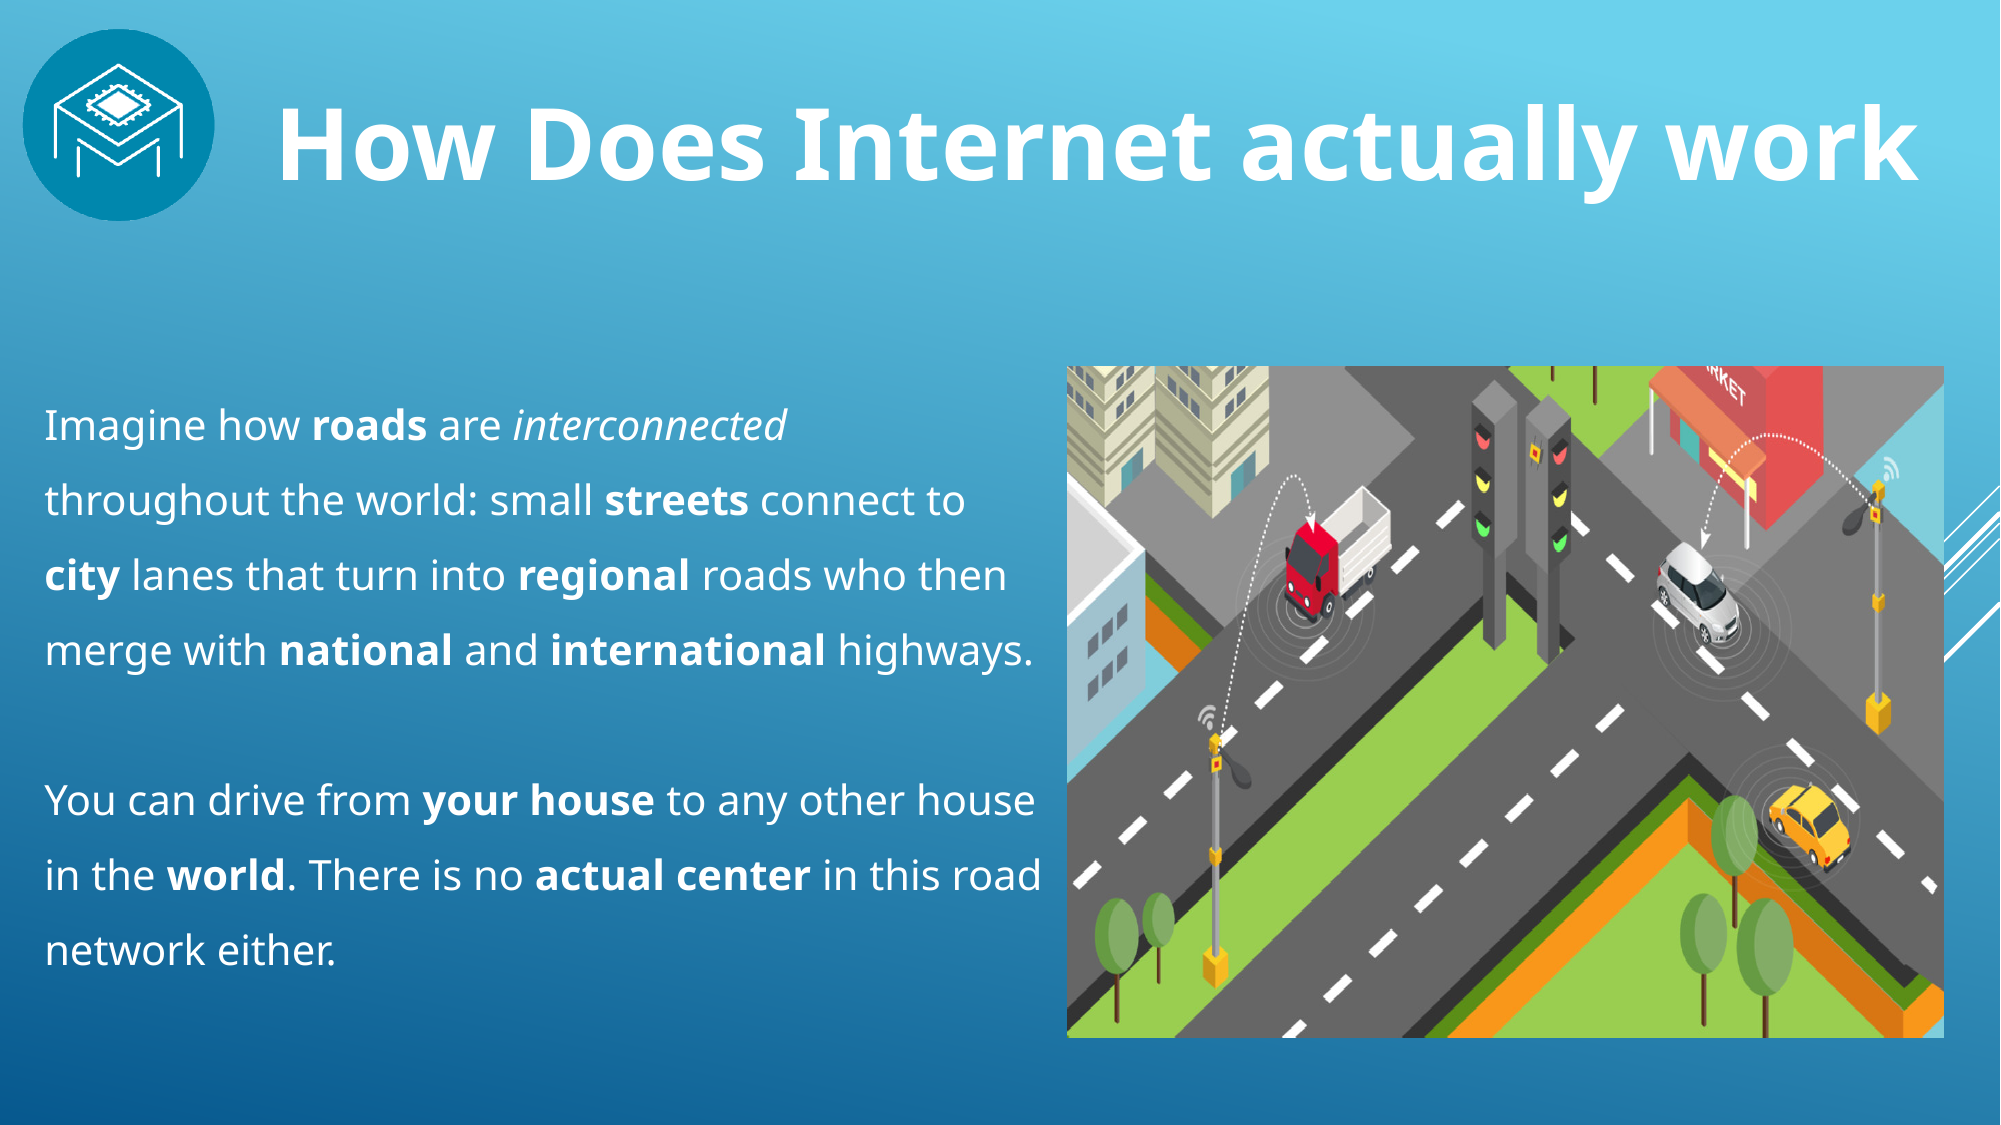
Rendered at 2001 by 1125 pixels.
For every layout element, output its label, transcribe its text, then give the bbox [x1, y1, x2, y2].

text_box How Does Internet actually work [252, 73, 1944, 208]
picture [1067, 366, 1944, 1038]
picture [0, 0, 231, 238]
text_box Imagine how roads are interconnected throughout the world: small streets connect to city lanes that turn into regional roads who then merge with national and international highways. You can drive from your house to any other house in the world. There is no actual center in this road network either. [29, 366, 1067, 995]
